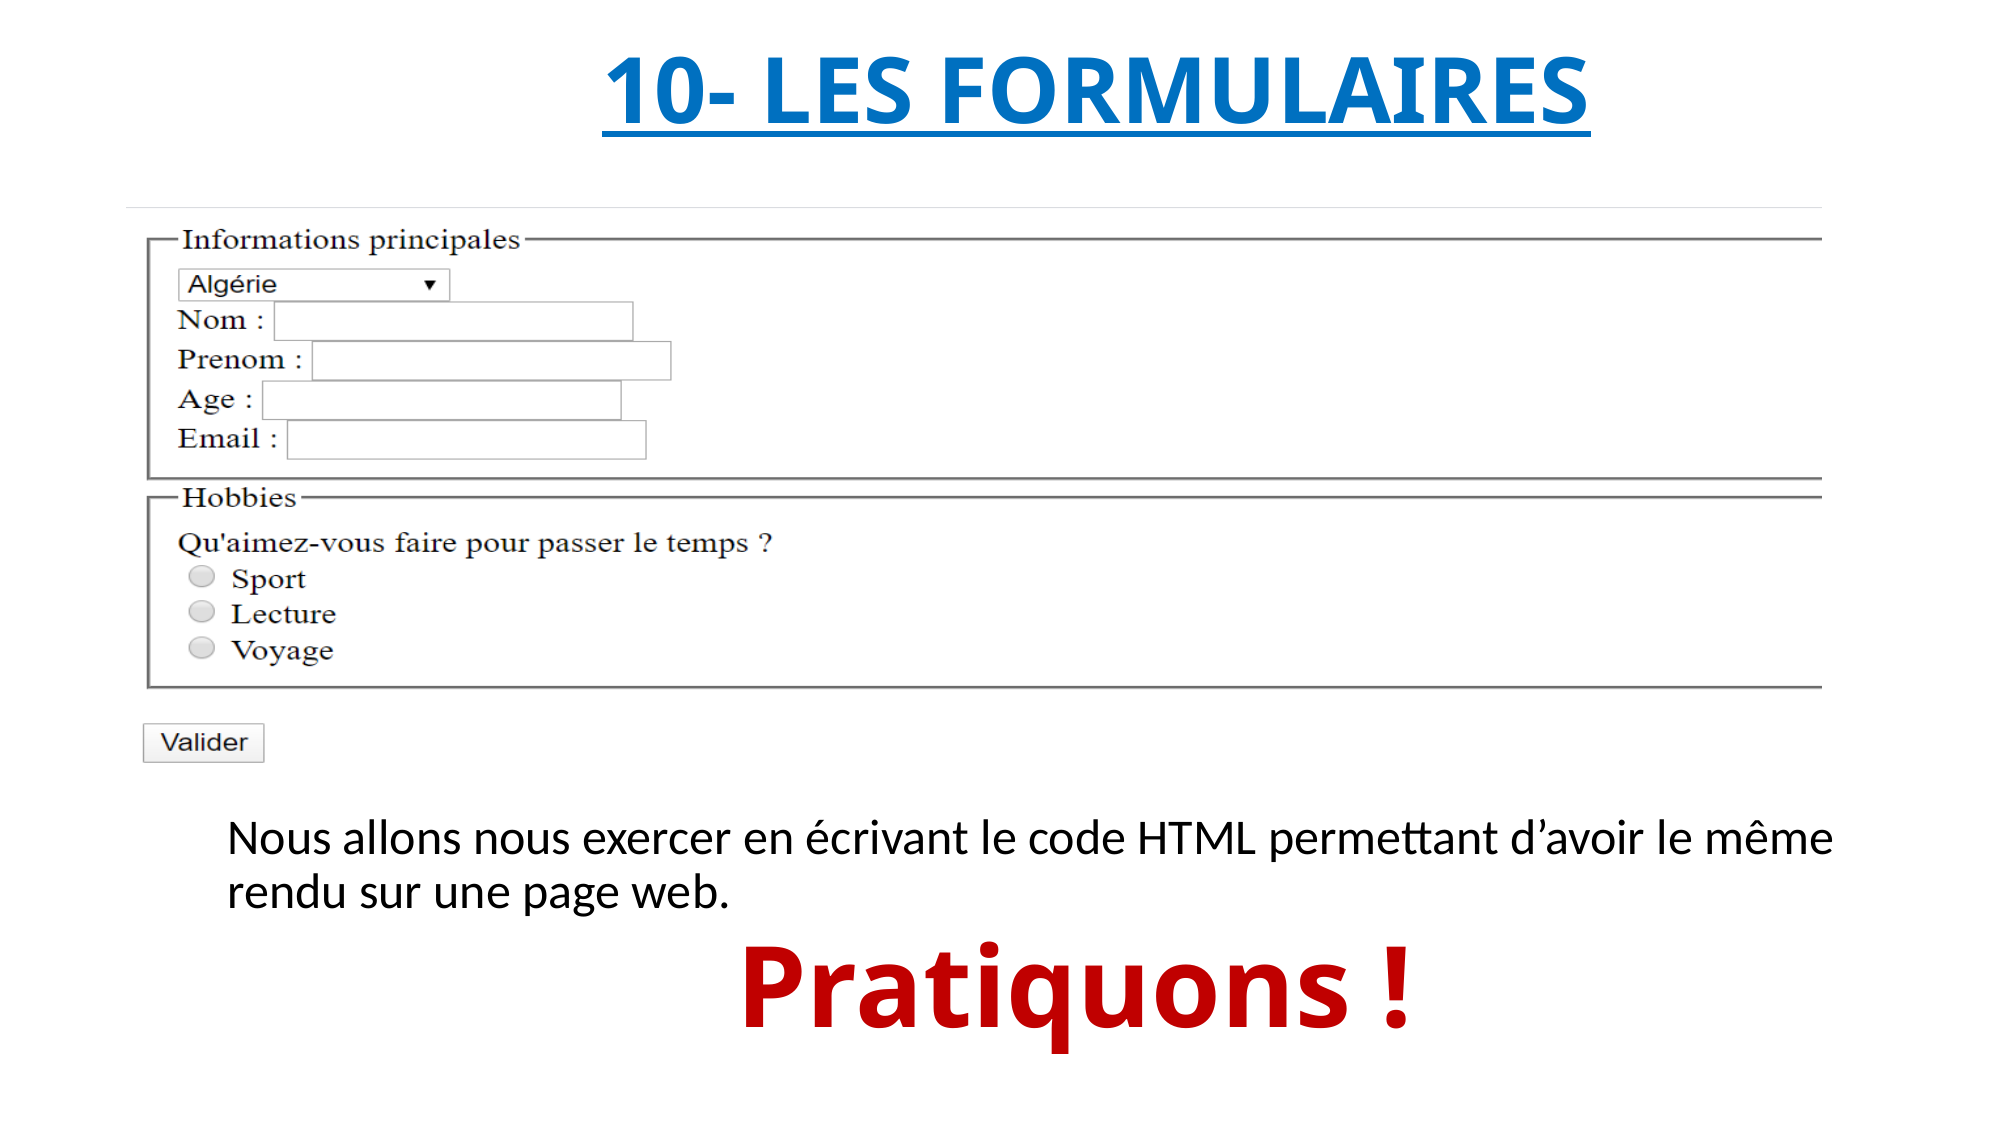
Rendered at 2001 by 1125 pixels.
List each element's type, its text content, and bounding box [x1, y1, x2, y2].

list Nous allons nous exercer en écrivant le code HTML permettant d’avoir le même rendu sur une page web. Pratiquons ! [137, 151, 1863, 1125]
picture [126, 207, 1822, 809]
title 10- LES FORMULAIRES [137, 15, 1863, 151]
